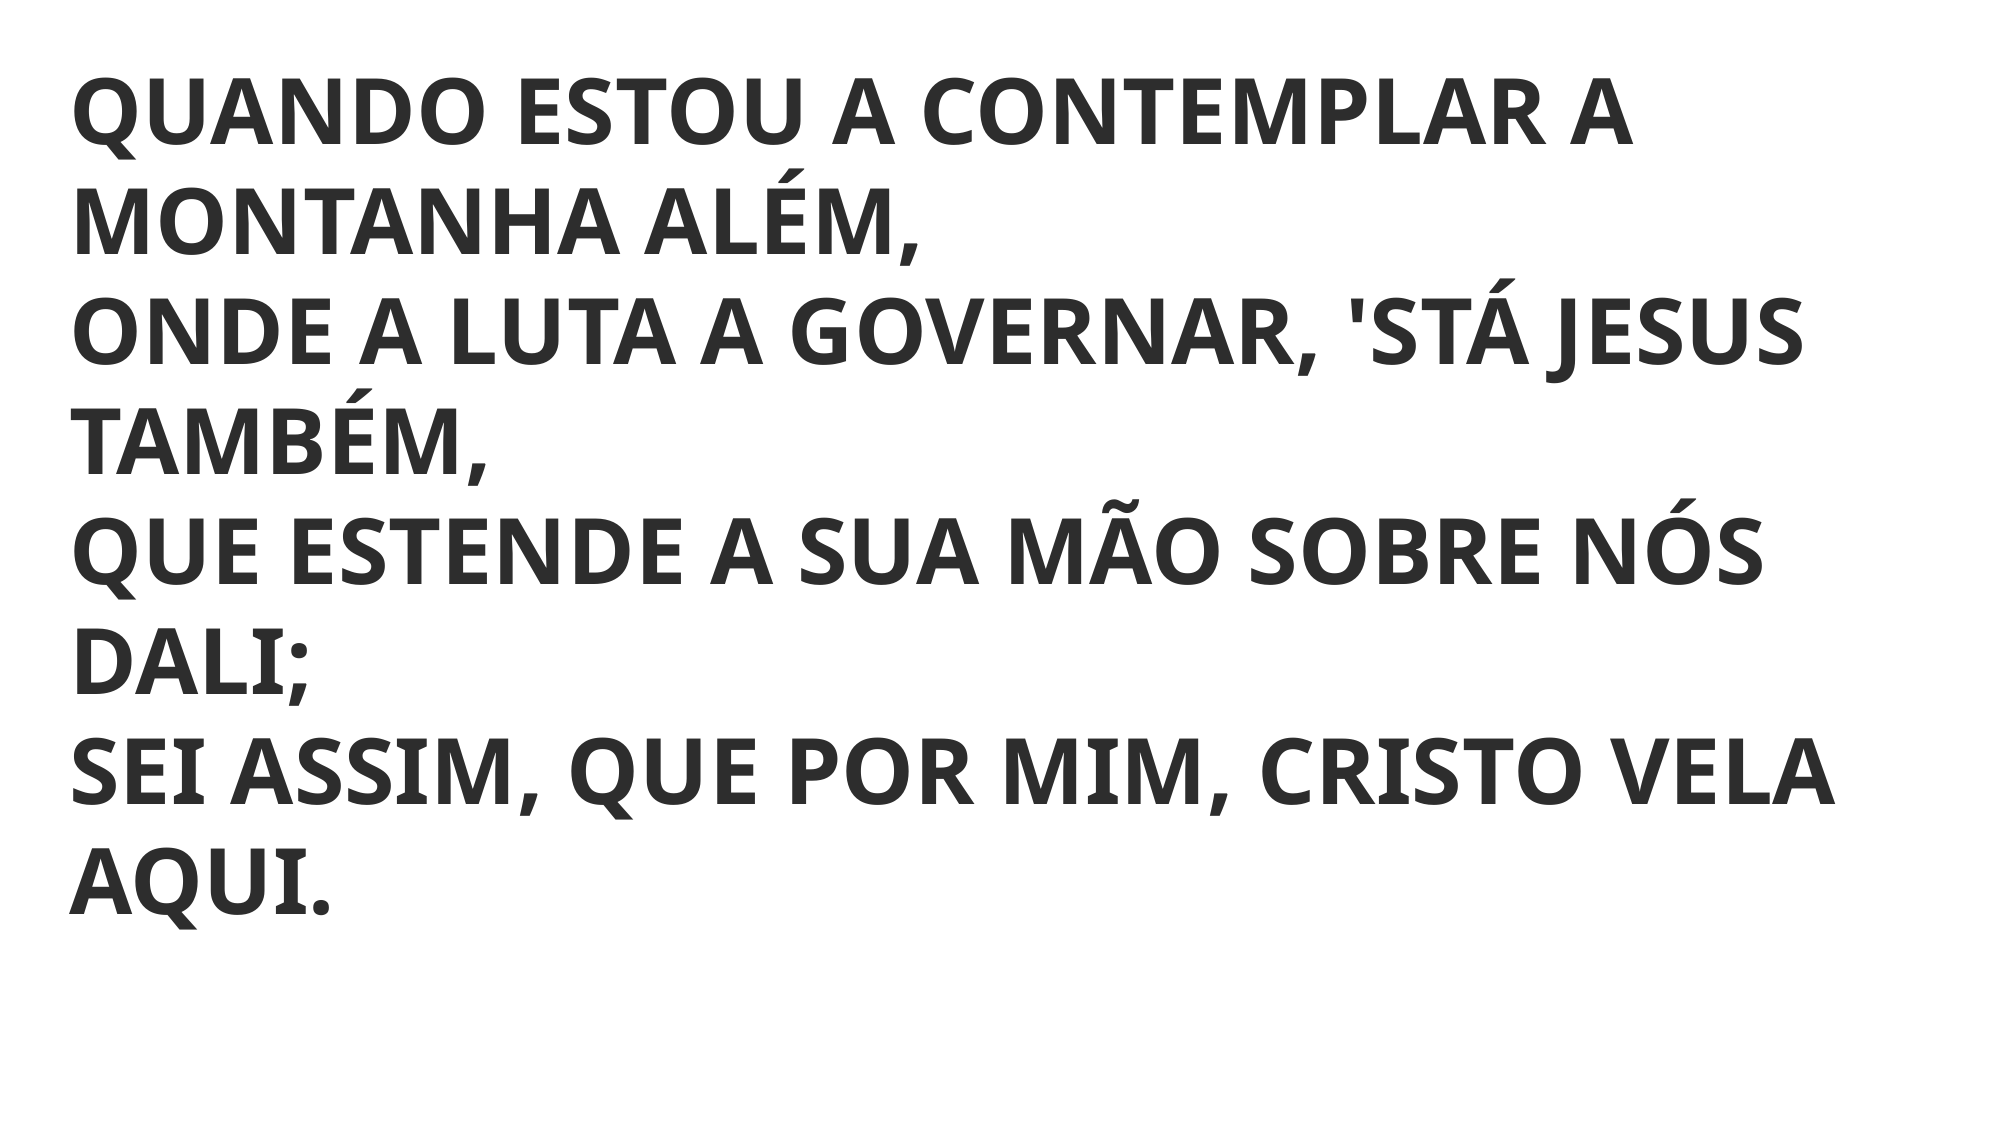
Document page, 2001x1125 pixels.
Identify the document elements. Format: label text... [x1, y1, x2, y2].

text_box QUANDO ESTOU A CONTEMPLAR A MONTANHA ALÉM, ONDE A LUTA A GOVERNAR, 'STÁ JESUS TAMBÉM, QUE ESTENDE A SUA MÃO SOBRE NÓS DALI; SEI ASSIM, QUE POR MIM, CRISTO VELA AQUI. [54, 45, 1897, 940]
